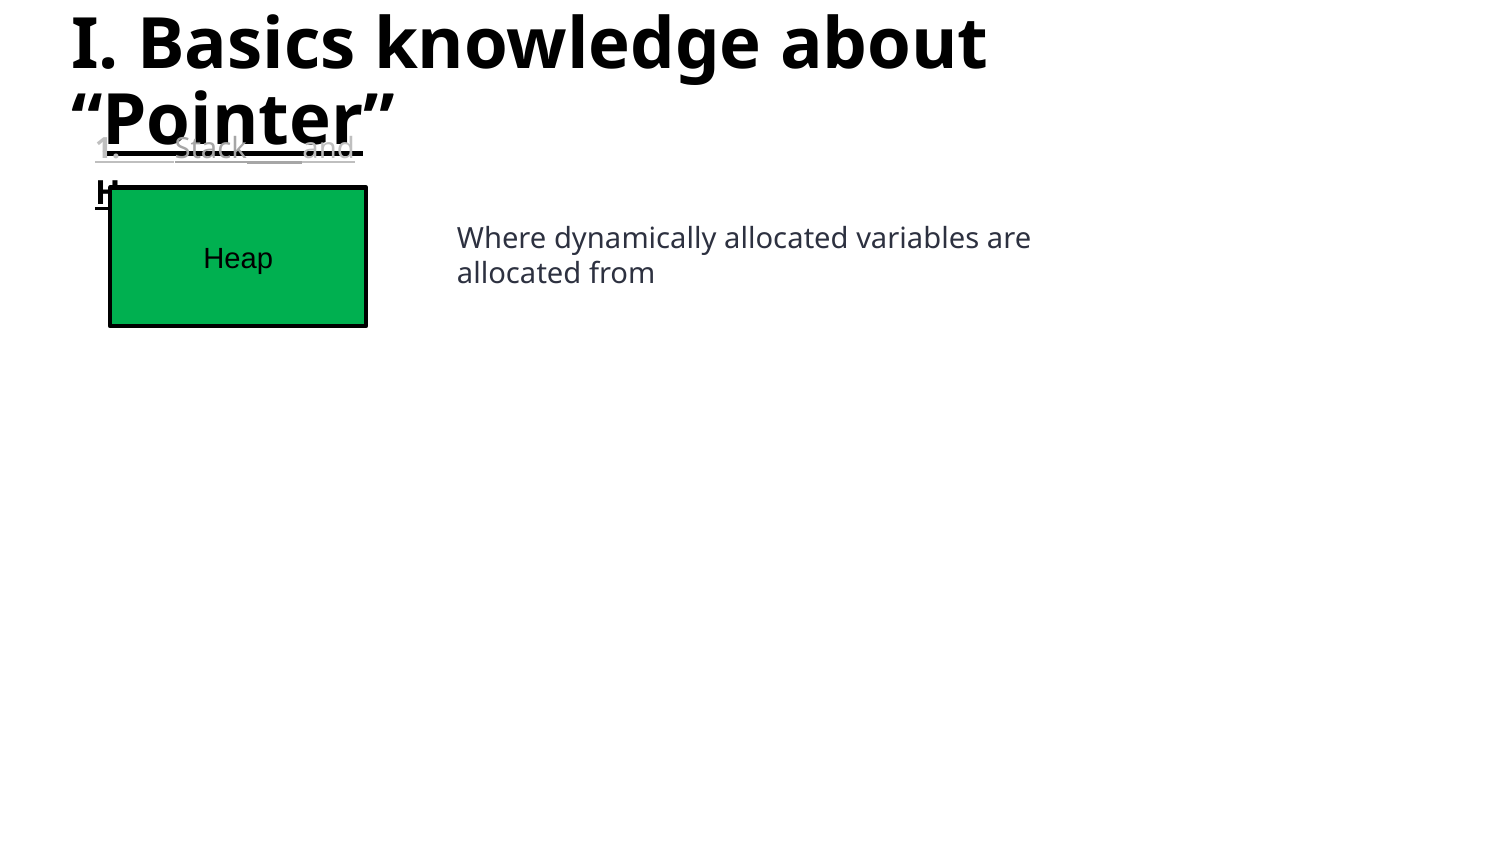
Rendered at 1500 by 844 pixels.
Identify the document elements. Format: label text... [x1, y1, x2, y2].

title I. Basics knowledge about “Pointer” [59, 39, 1288, 129]
text_box Where dynamically allocated variables are allocated from [442, 211, 1116, 297]
text_box 1. Stack and Heap [84, 113, 367, 183]
text_box Heap [108, 185, 368, 328]
